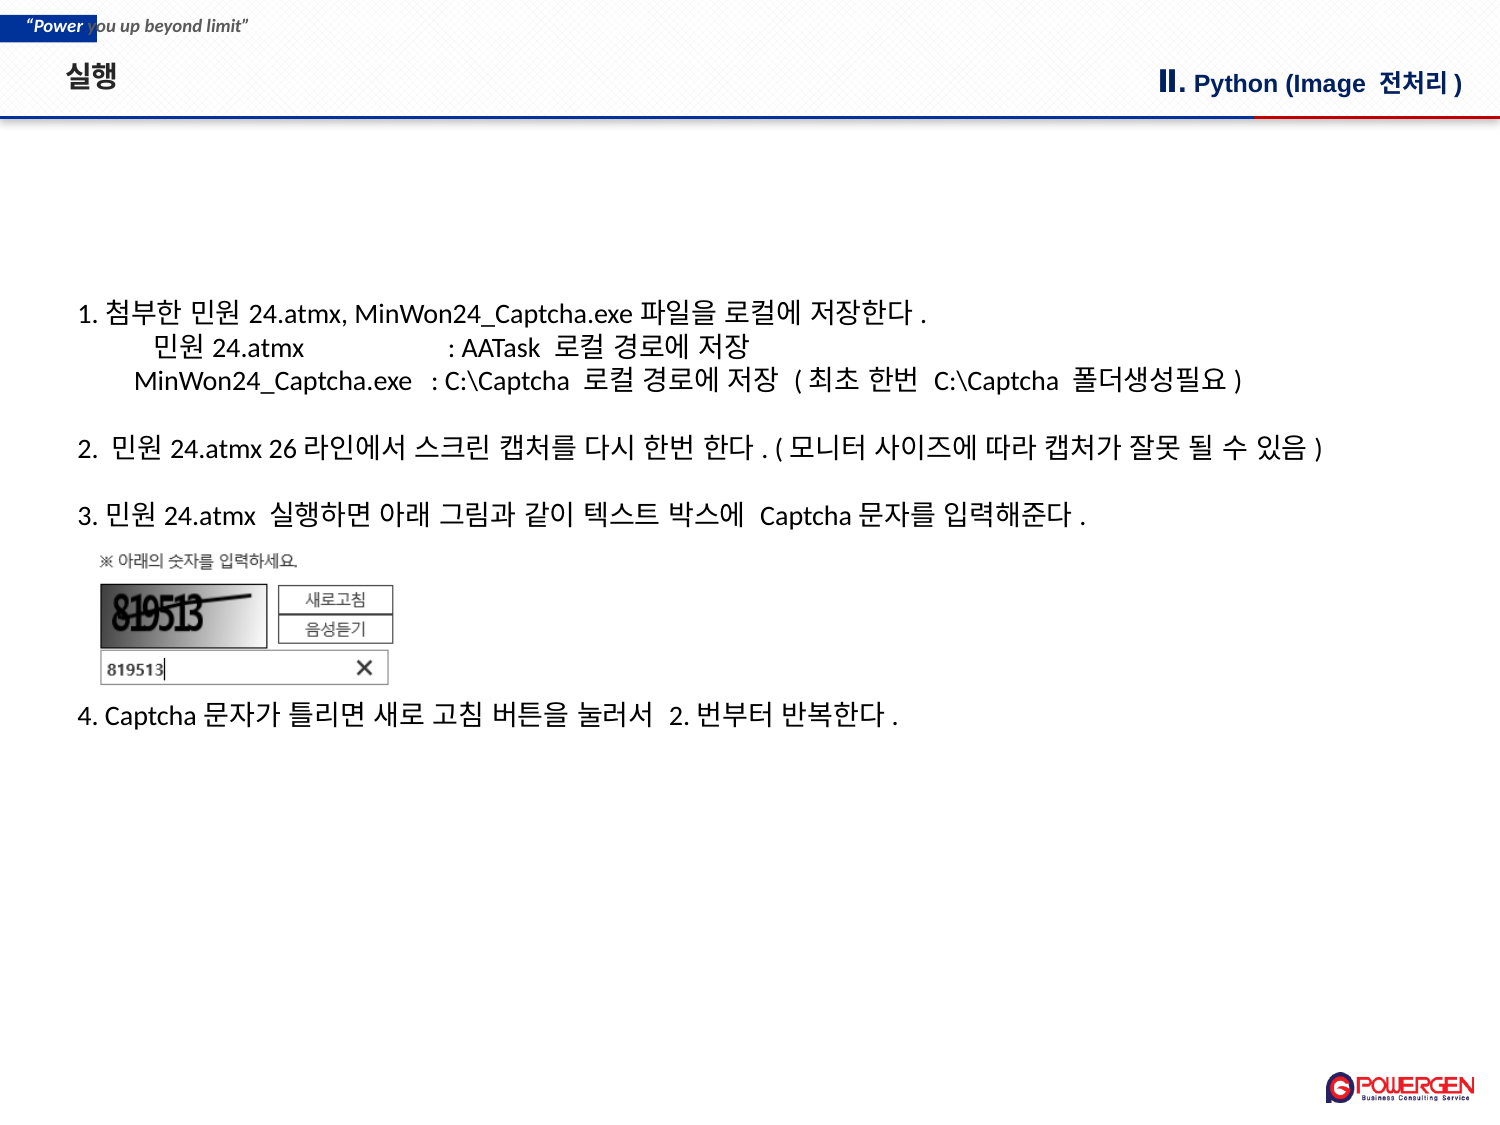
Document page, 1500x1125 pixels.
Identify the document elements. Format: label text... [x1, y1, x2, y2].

title 실행 [28, 43, 1253, 109]
text_box Ⅱ. Python (Image 전처리) [1105, 57, 1474, 102]
picture [1326, 1072, 1474, 1103]
text_box 1.첨부한 민원24.atmx, MinWon24_Captcha.exe파일을 로컬에 저장한다. 민원24.atmx : AATask 로컬 경로에 저장 MinWon24_Captcha.exe : C:\Captcha 로컬 경로에 저장 (최초 한번 C:\Captcha 폴더생성필요) 2. 민원24.atmx 26라인에서 스크린 캡처를 다시 한번 한다. (모니터 사이즈에 따라 캡처가 잘못 될 수 있음) 3.민원24.atmx 실행하면 아래 그림과 같이 텍스트 박스에 Captcha문자를 입력해준다. [62, 287, 1437, 573]
picture [84, 538, 404, 691]
text_box 4. Captcha문자가 틀리면 새로 고침 버튼을 눌러서 2.번부터 반복한다. [62, 690, 1053, 739]
